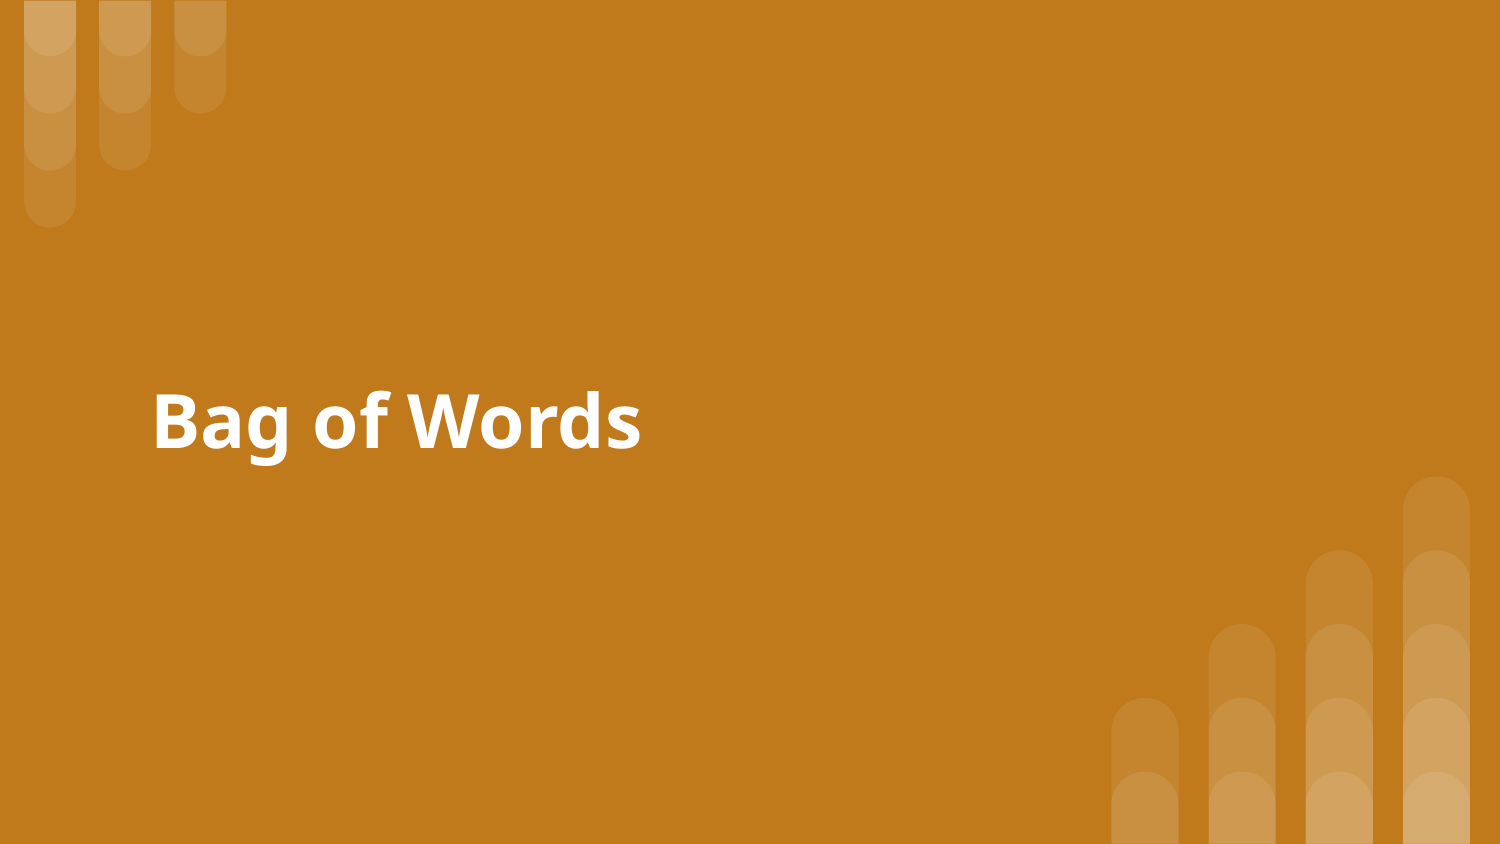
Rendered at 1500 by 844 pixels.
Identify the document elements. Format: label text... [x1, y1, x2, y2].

title Bag of Words [135, 264, 1097, 572]
